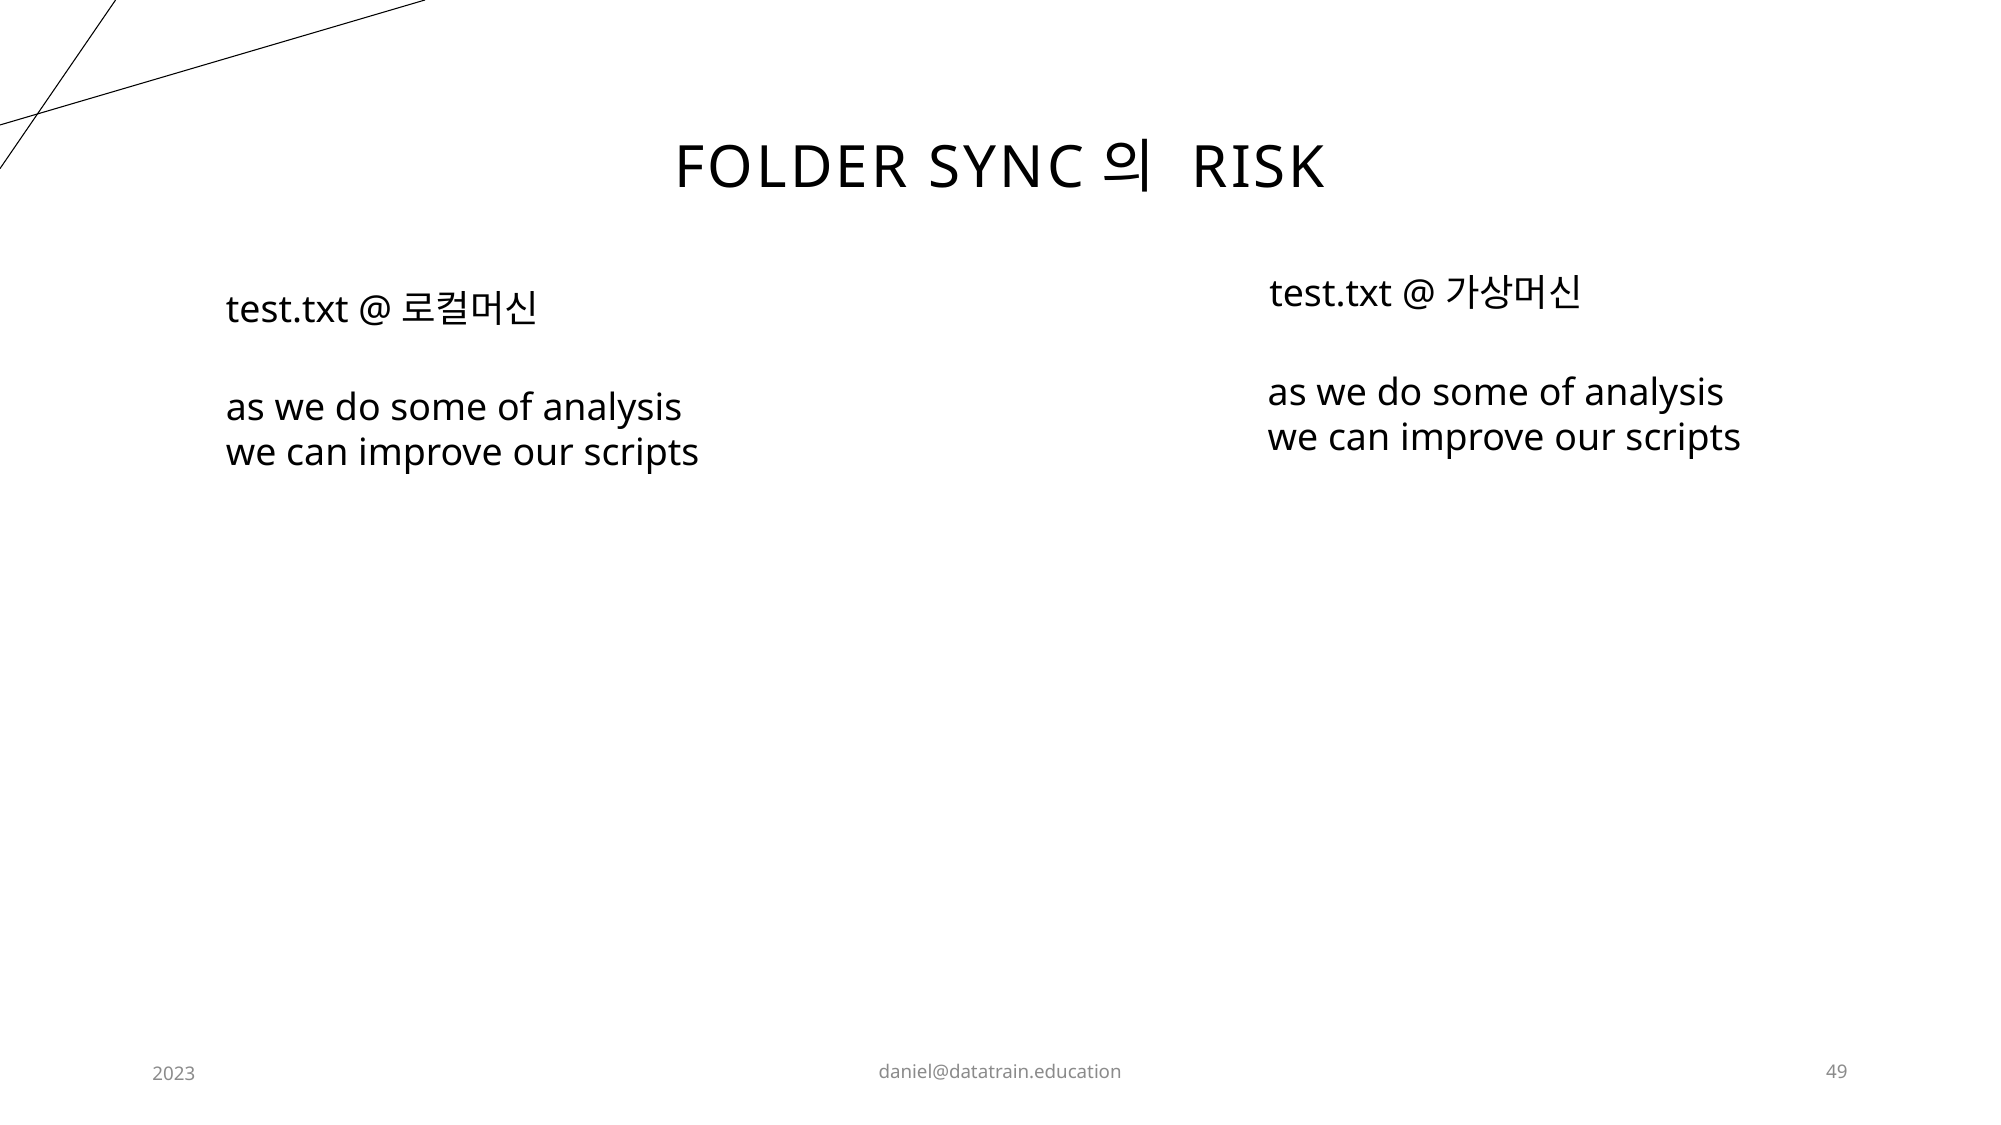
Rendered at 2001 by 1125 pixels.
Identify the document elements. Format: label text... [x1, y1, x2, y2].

text_box test.txt @로컬머신 [211, 277, 835, 337]
text_box as we do some of analysis we can improve our scripts [1253, 360, 1878, 466]
slide_number 49 [1412, 1042, 1863, 1103]
slide_number 2023 [137, 1042, 588, 1103]
text_box test.txt @가상머신 [1254, 261, 1878, 321]
text_box as we do some of analysis we can improve our scripts [211, 375, 836, 481]
title Folder SYNC의 RISK [137, 59, 1863, 278]
footer daniel@datatrain.education [662, 1042, 1338, 1103]
